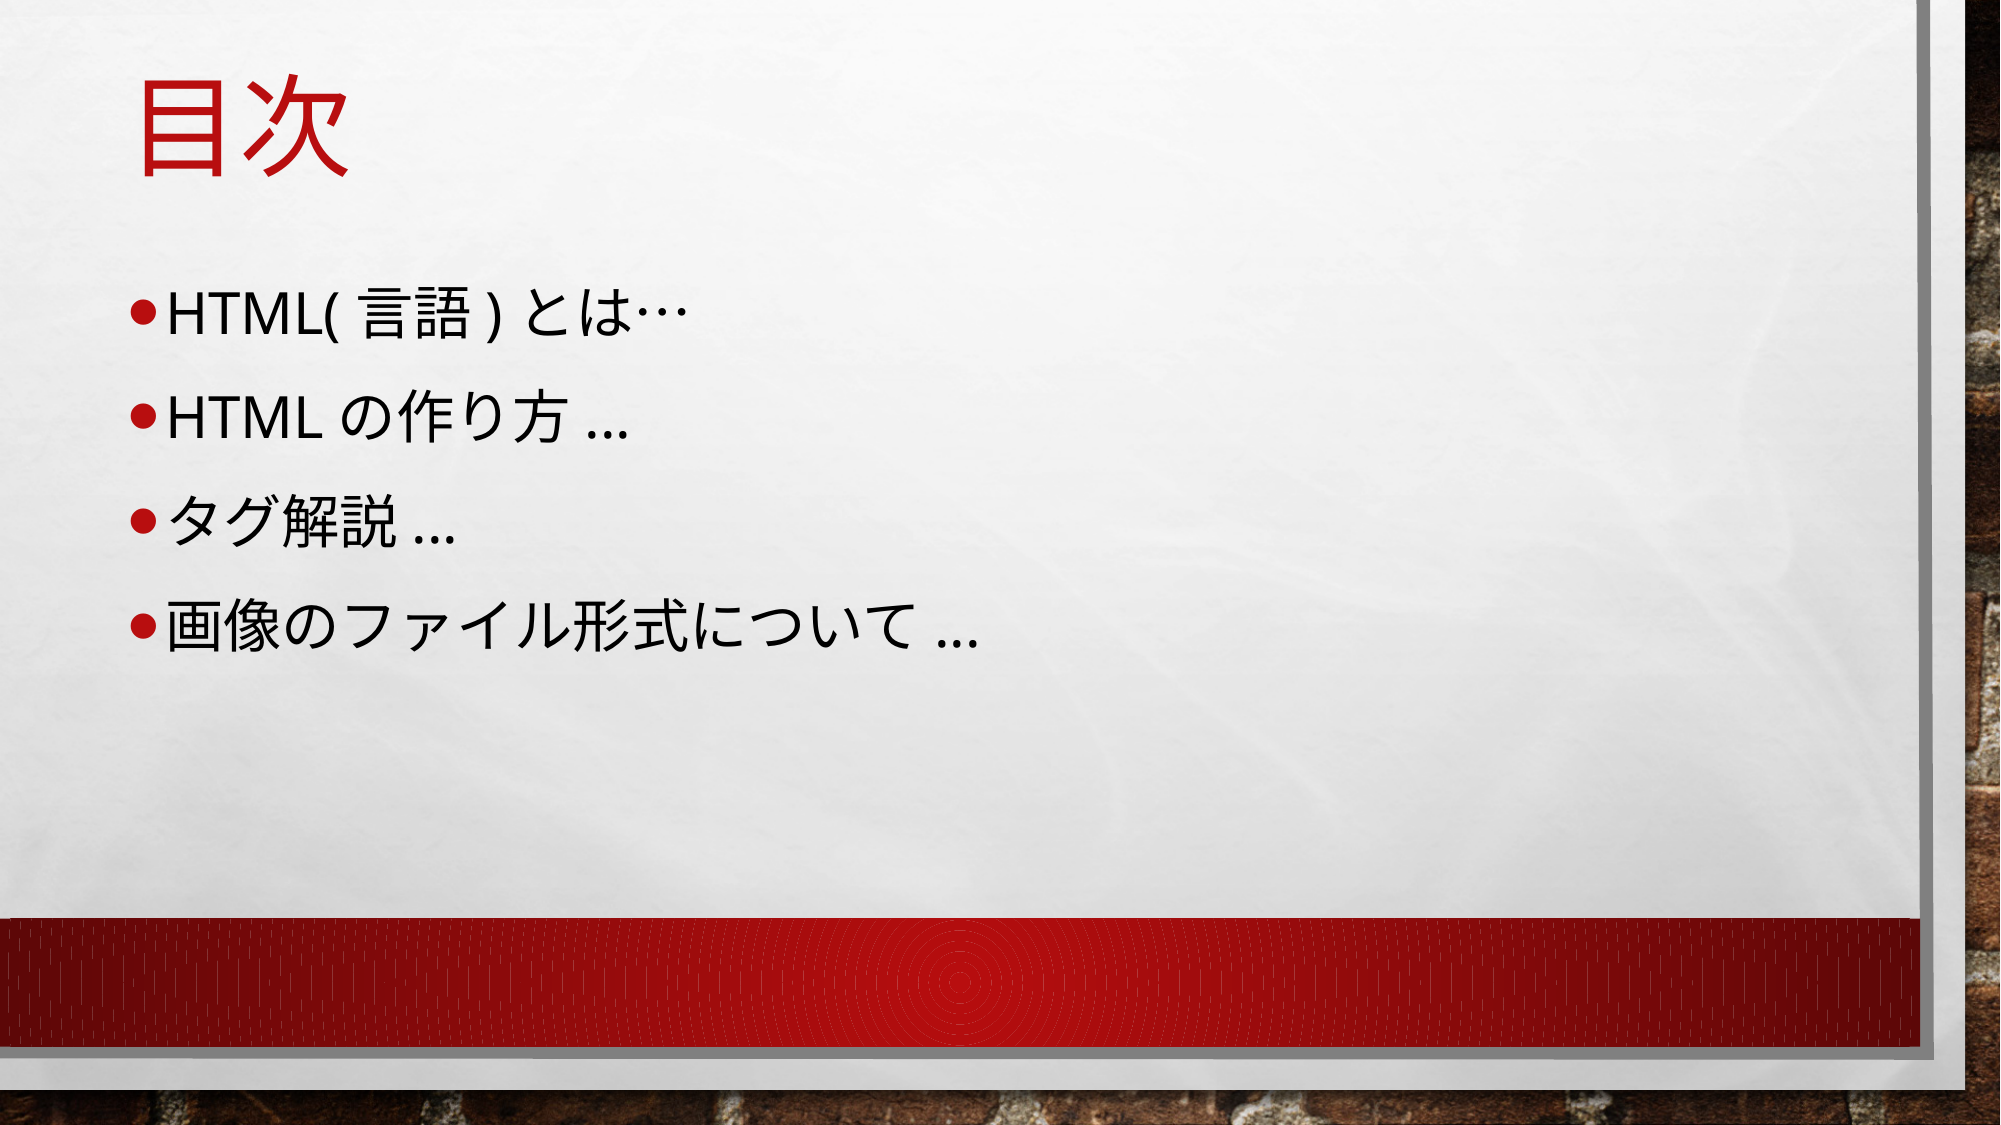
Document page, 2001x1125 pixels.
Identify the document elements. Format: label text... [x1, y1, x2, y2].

list HTML(言語)とは… HTMLの作り方... タグ解説... 画像のファイル形式について... [112, 254, 1818, 894]
picture [0, 0, 2000, 1125]
title 目次 [112, 37, 1818, 227]
